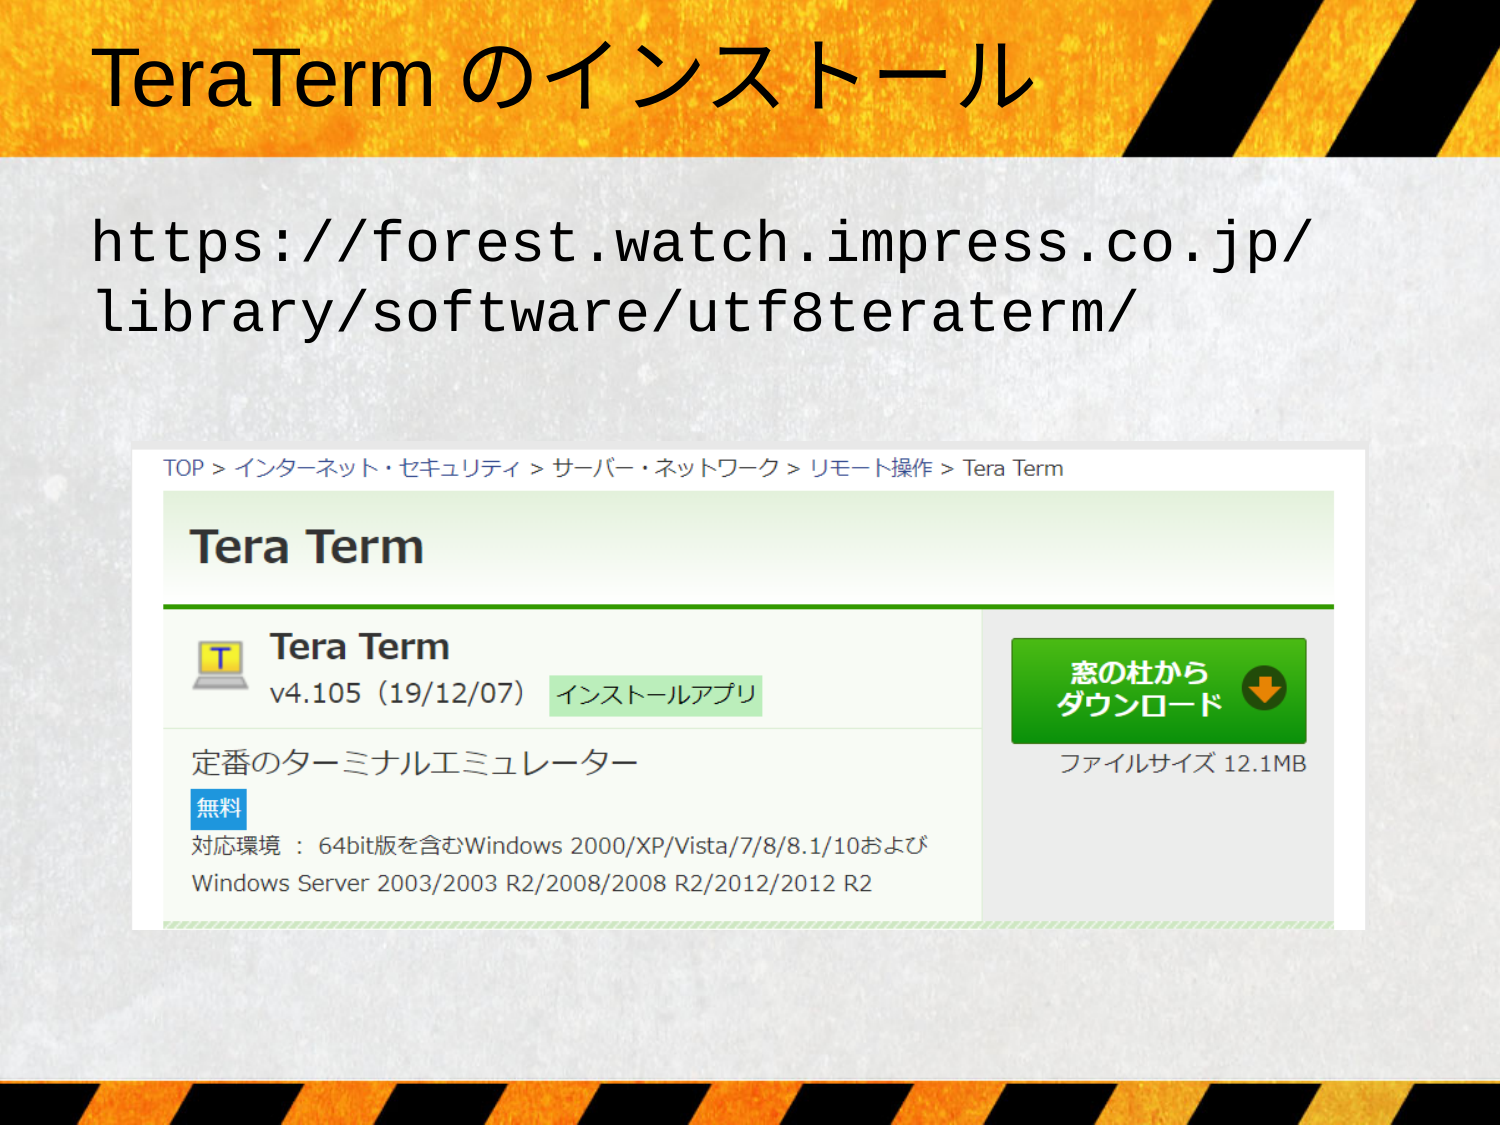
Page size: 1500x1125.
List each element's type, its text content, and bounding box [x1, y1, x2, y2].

title TeraTermのインストール [75, 0, 1425, 146]
list https://forest.watch.impress.co.jp/library/software/utf8teraterm/ [75, 195, 1425, 1030]
picture [0, 0, 1500, 1125]
